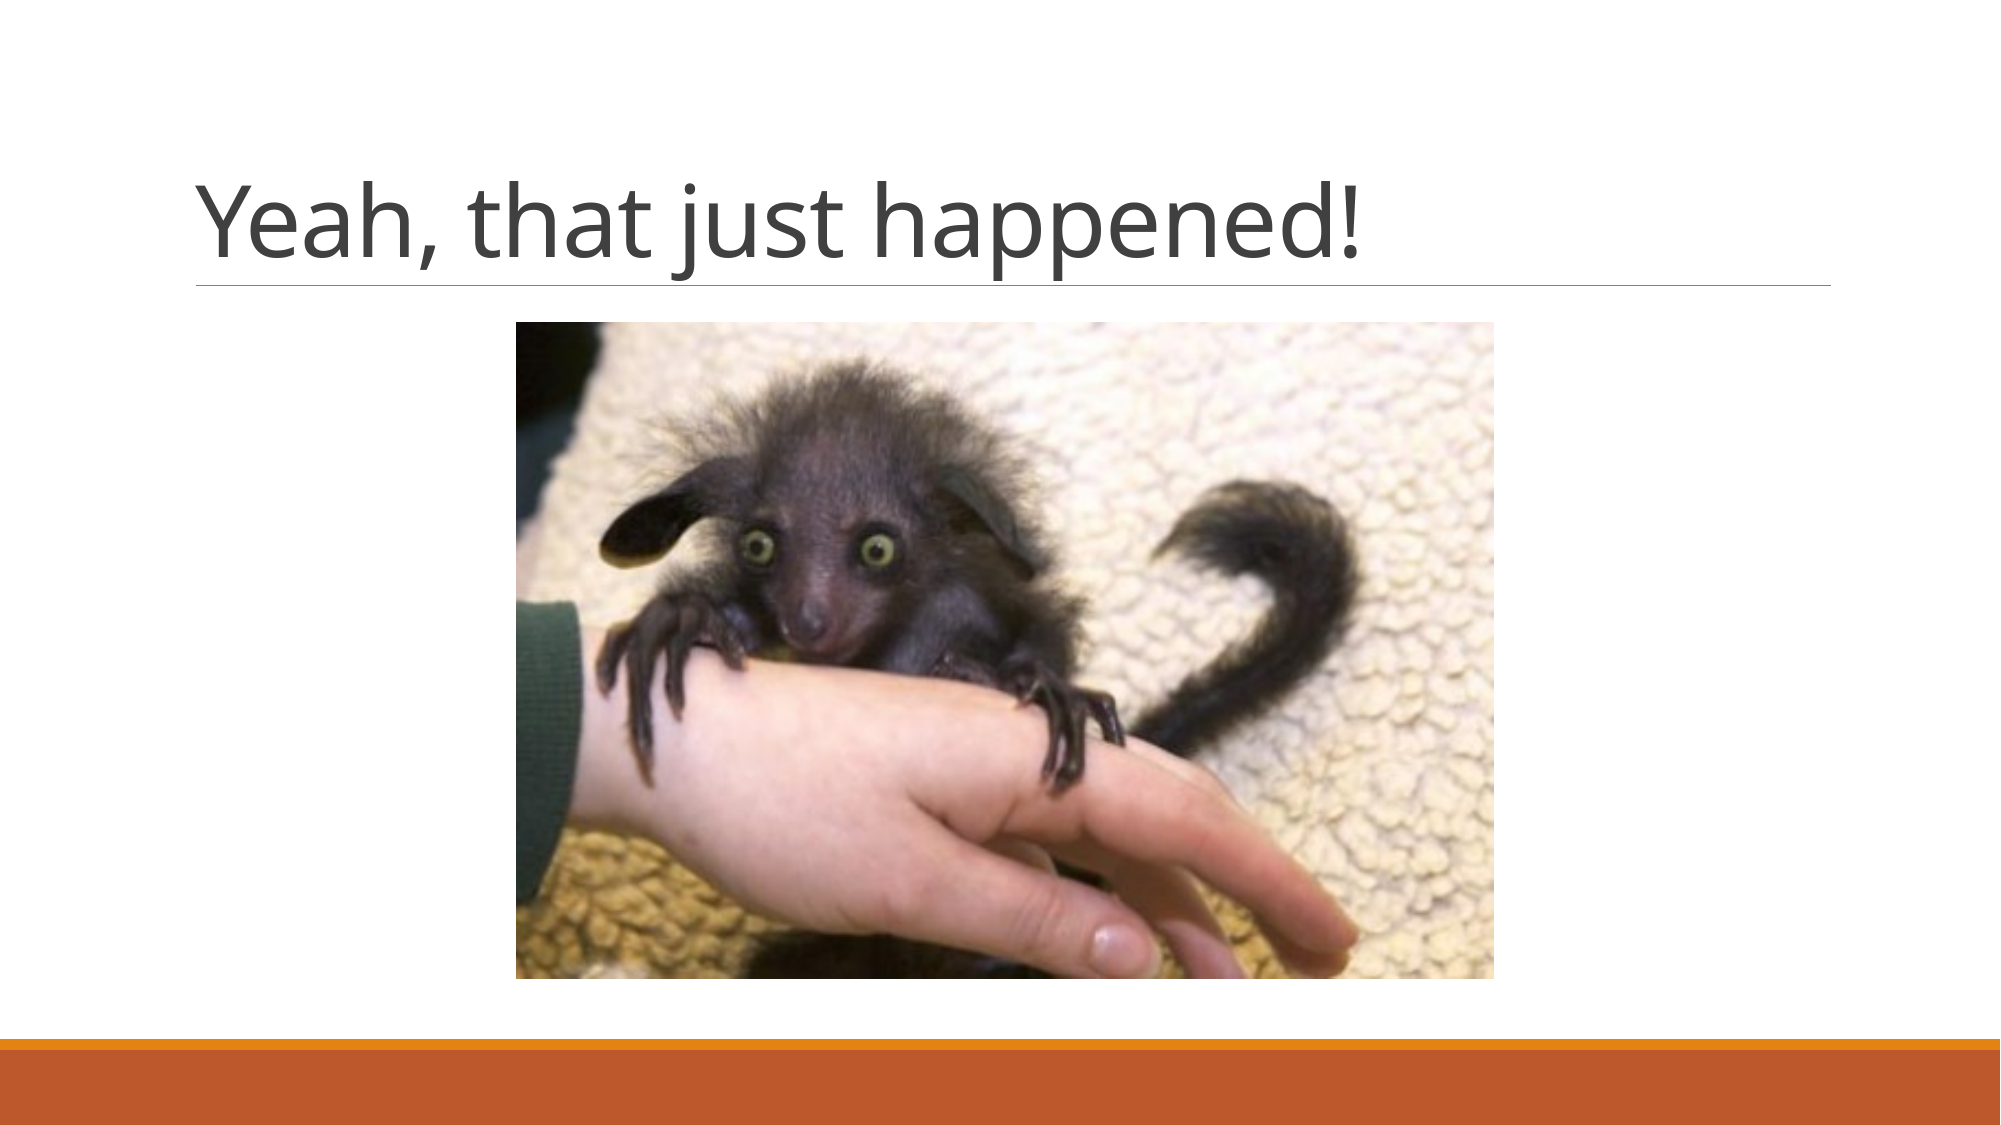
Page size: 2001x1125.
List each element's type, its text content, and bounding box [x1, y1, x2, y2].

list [515, 321, 1495, 980]
title Yeah, that just happened! [180, 47, 1830, 285]
